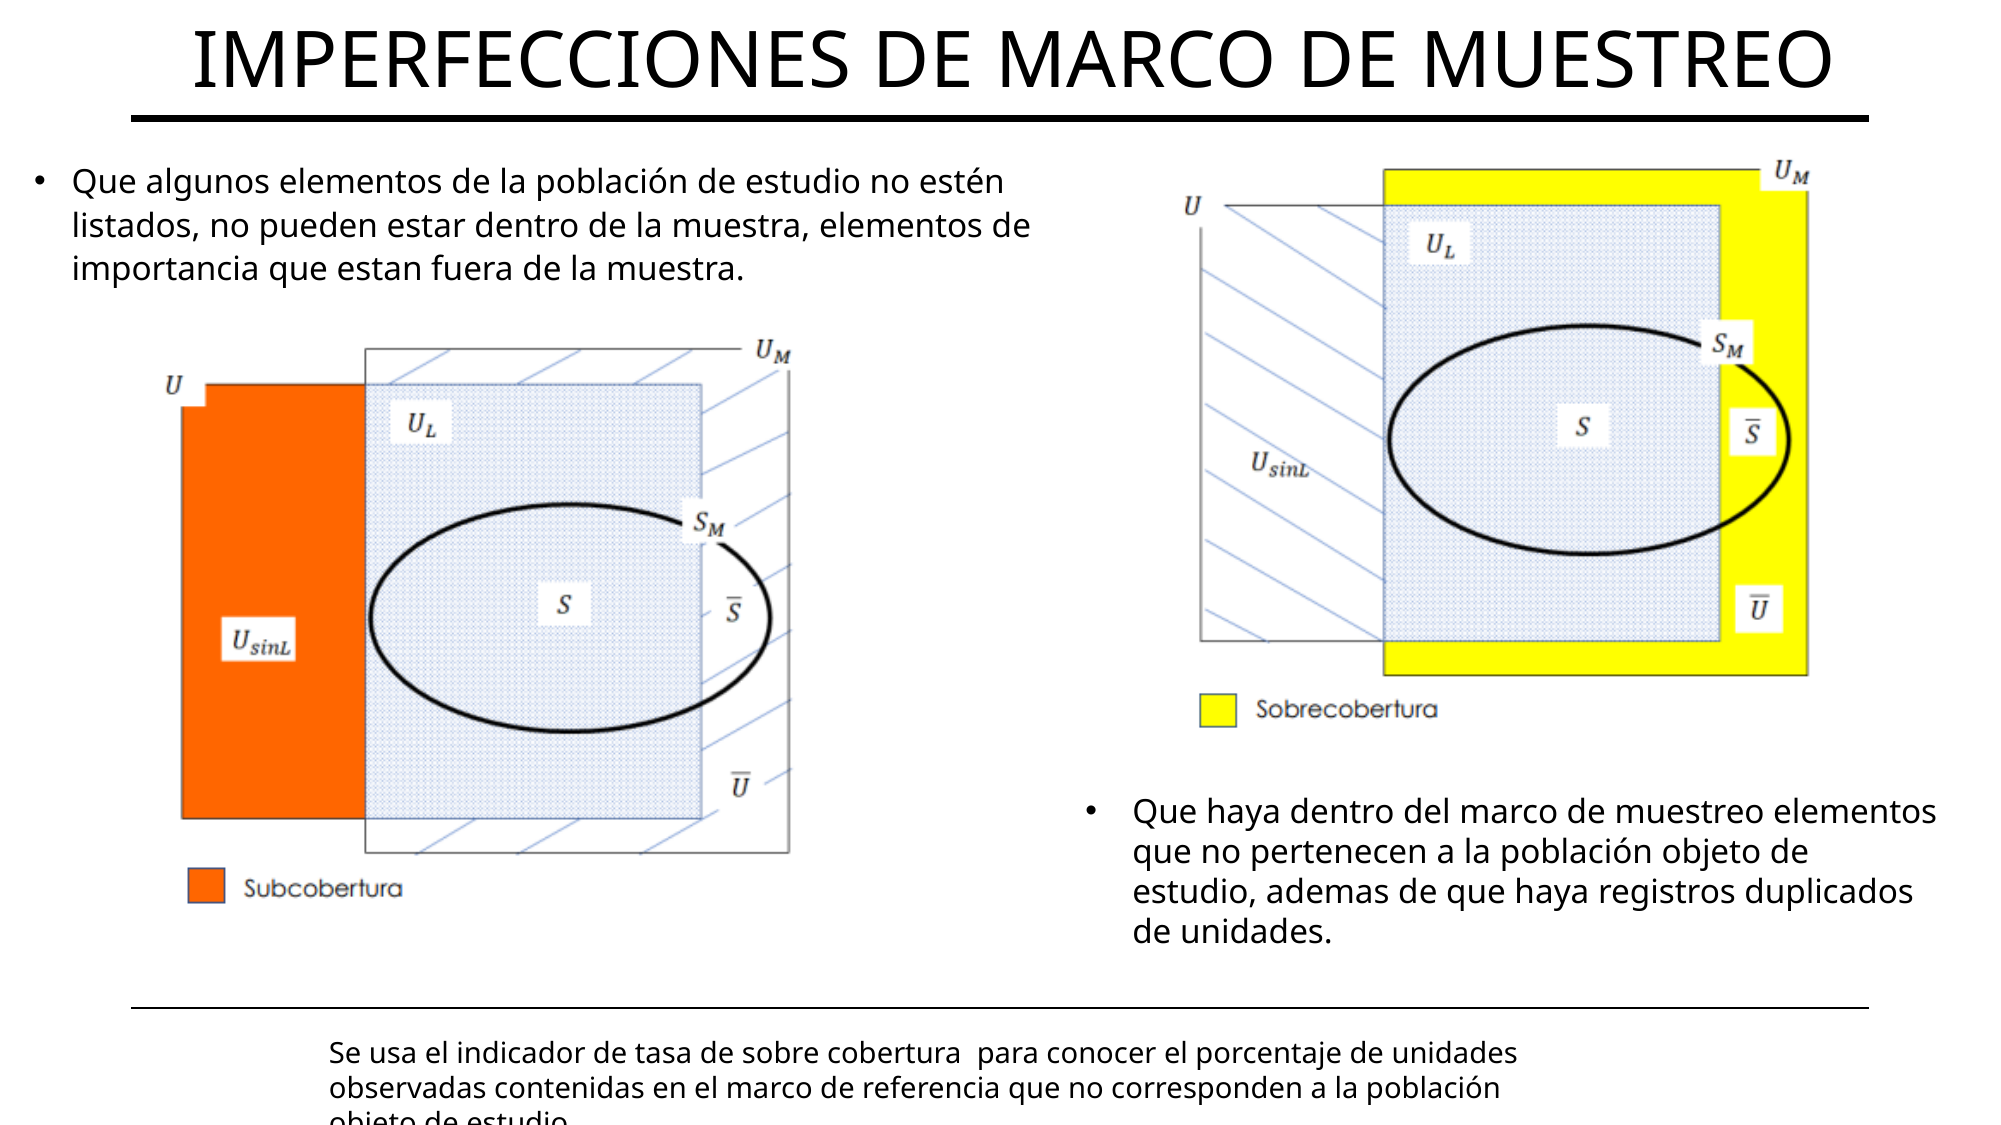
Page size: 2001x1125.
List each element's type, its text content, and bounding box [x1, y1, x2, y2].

list Que algunos elementos de la población de estudio no estén listados, no pueden estar dentro de la muestra, elementos de importancia que estan fuera de la muestra. [19, 148, 1071, 323]
picture [1164, 151, 1823, 740]
text_box Se usa el indicador de tasa de sobre cobertura para conocer el porcentaje de unidades observadas contenidas en el marco de referencia que no corresponden a la población objeto de estudio. [314, 1026, 1580, 1125]
text_box Que haya dentro del marco de muestreo elementos que no pertenecen a la población objeto de estudio, ademas de que haya registros duplicados de unidades. [1070, 782, 1954, 1002]
title Imperfecciones de marco de muestreo [177, 1, 1931, 217]
picture [133, 309, 813, 921]
